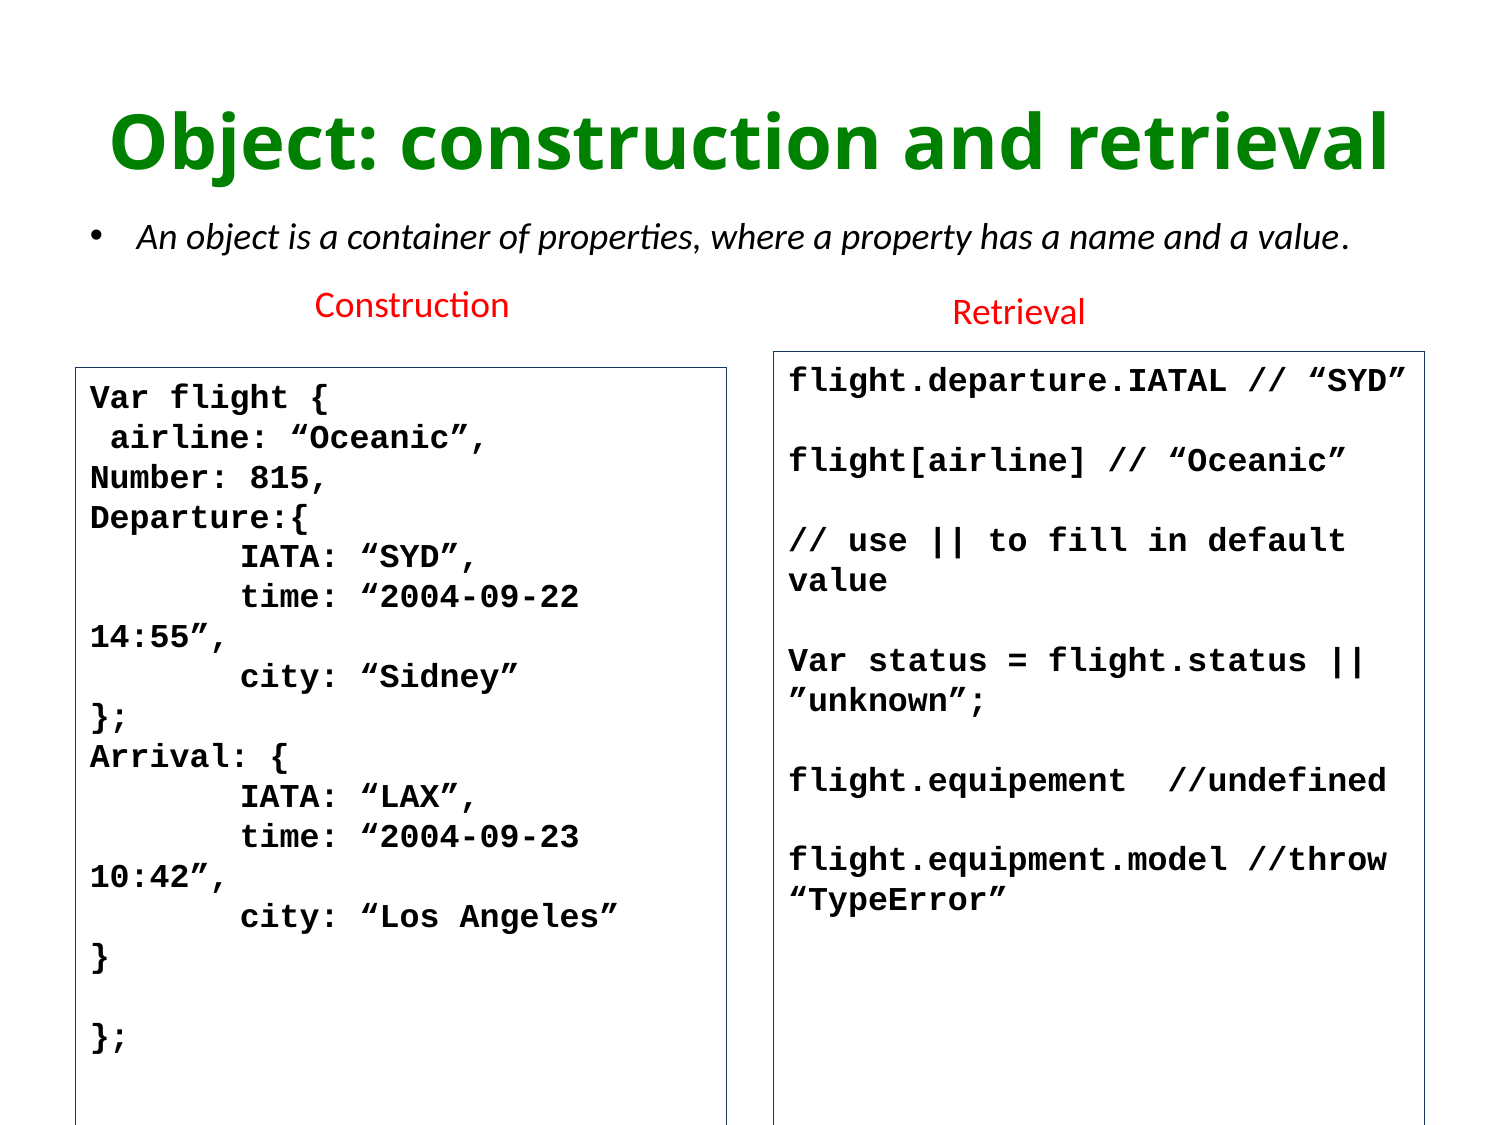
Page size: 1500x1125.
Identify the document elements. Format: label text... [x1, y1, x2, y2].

text_box flight.departure.IATAL // “SYD” flight[airline] // “Oceanic” // use || to fill in default value Var status = flight.status || ”unknown”; flight.equipement //undefined flight.equipment.model //throw “TypeError” [773, 351, 1425, 1125]
text_box Construction [300, 272, 534, 333]
text_box Var flight { airline: “Oceanic”, Number: 815, Departure:{ IATA: “SYD”, time: “2004-09-22 14:55”, city: “Sidney” }; Arrival: { IATA: “LAX”, time: “2004-09-23 10:42”, city: “Los Angeles” } }; [75, 367, 727, 1125]
title Object: construction and retrieval [75, 45, 1425, 233]
text_box An object is a container of properties, where a property has a name and a value. [75, 204, 1393, 264]
text_box Retrieval [937, 279, 1102, 339]
